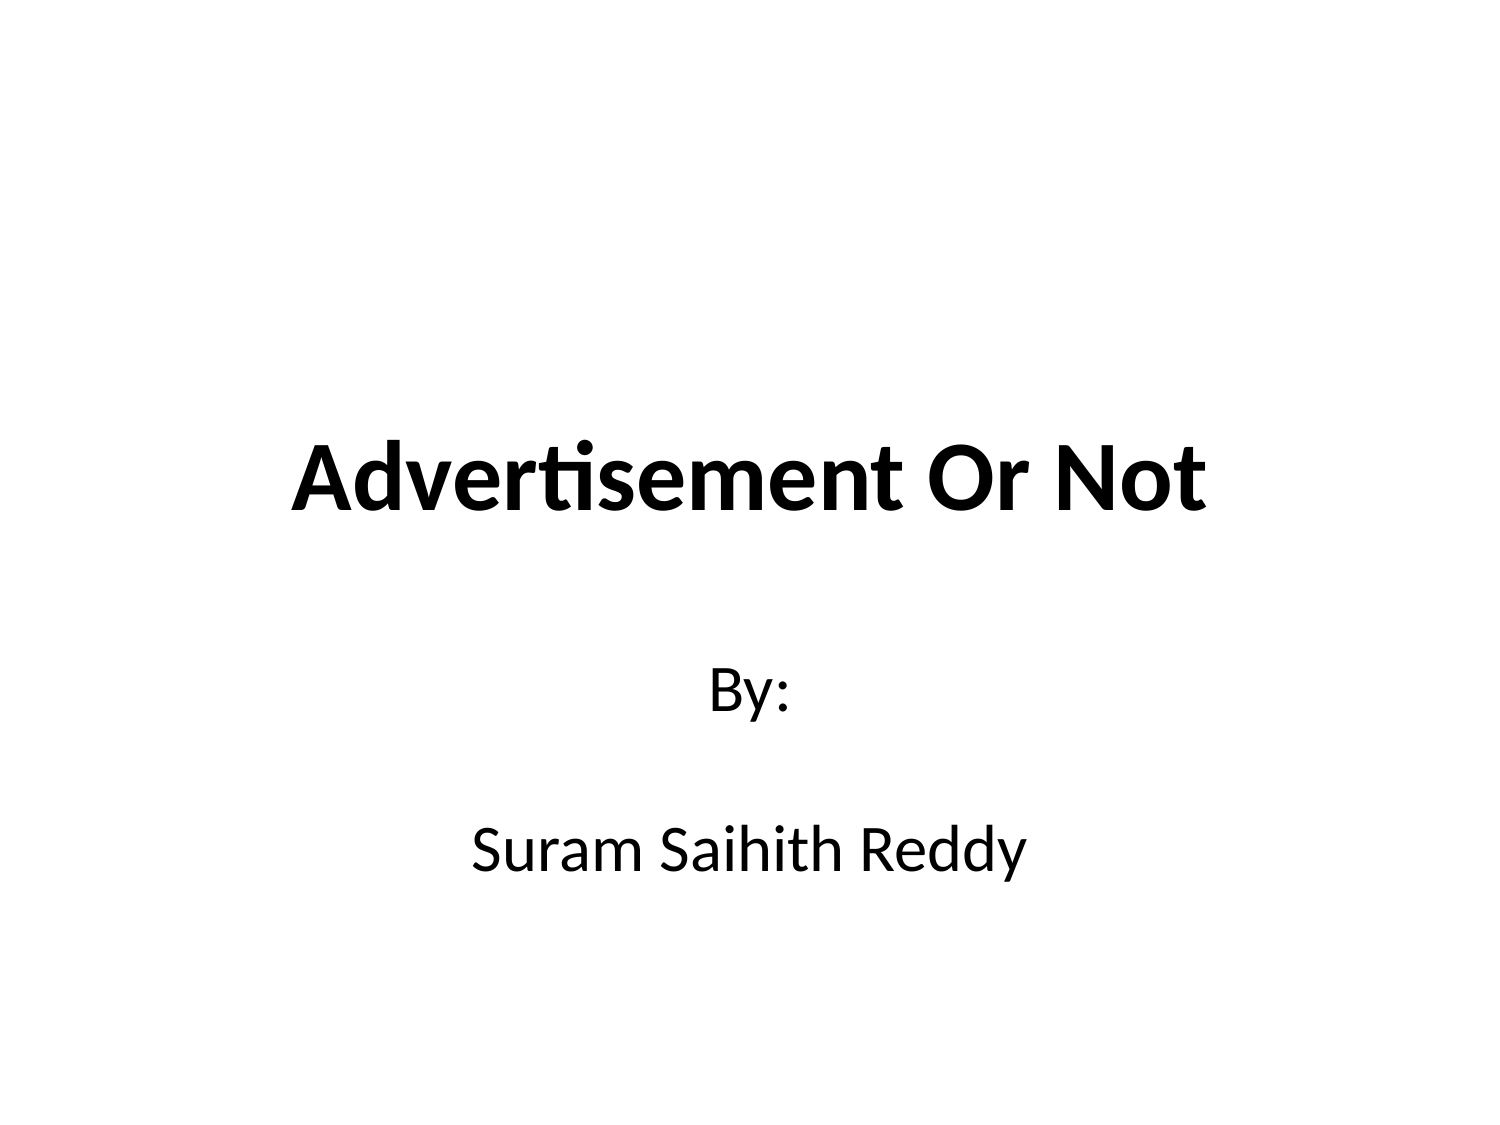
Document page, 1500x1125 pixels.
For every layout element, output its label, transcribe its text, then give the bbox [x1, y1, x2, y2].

subtitle By: Suram Saihith Reddy [225, 637, 1275, 925]
title Advertisement Or Not [112, 349, 1388, 591]
